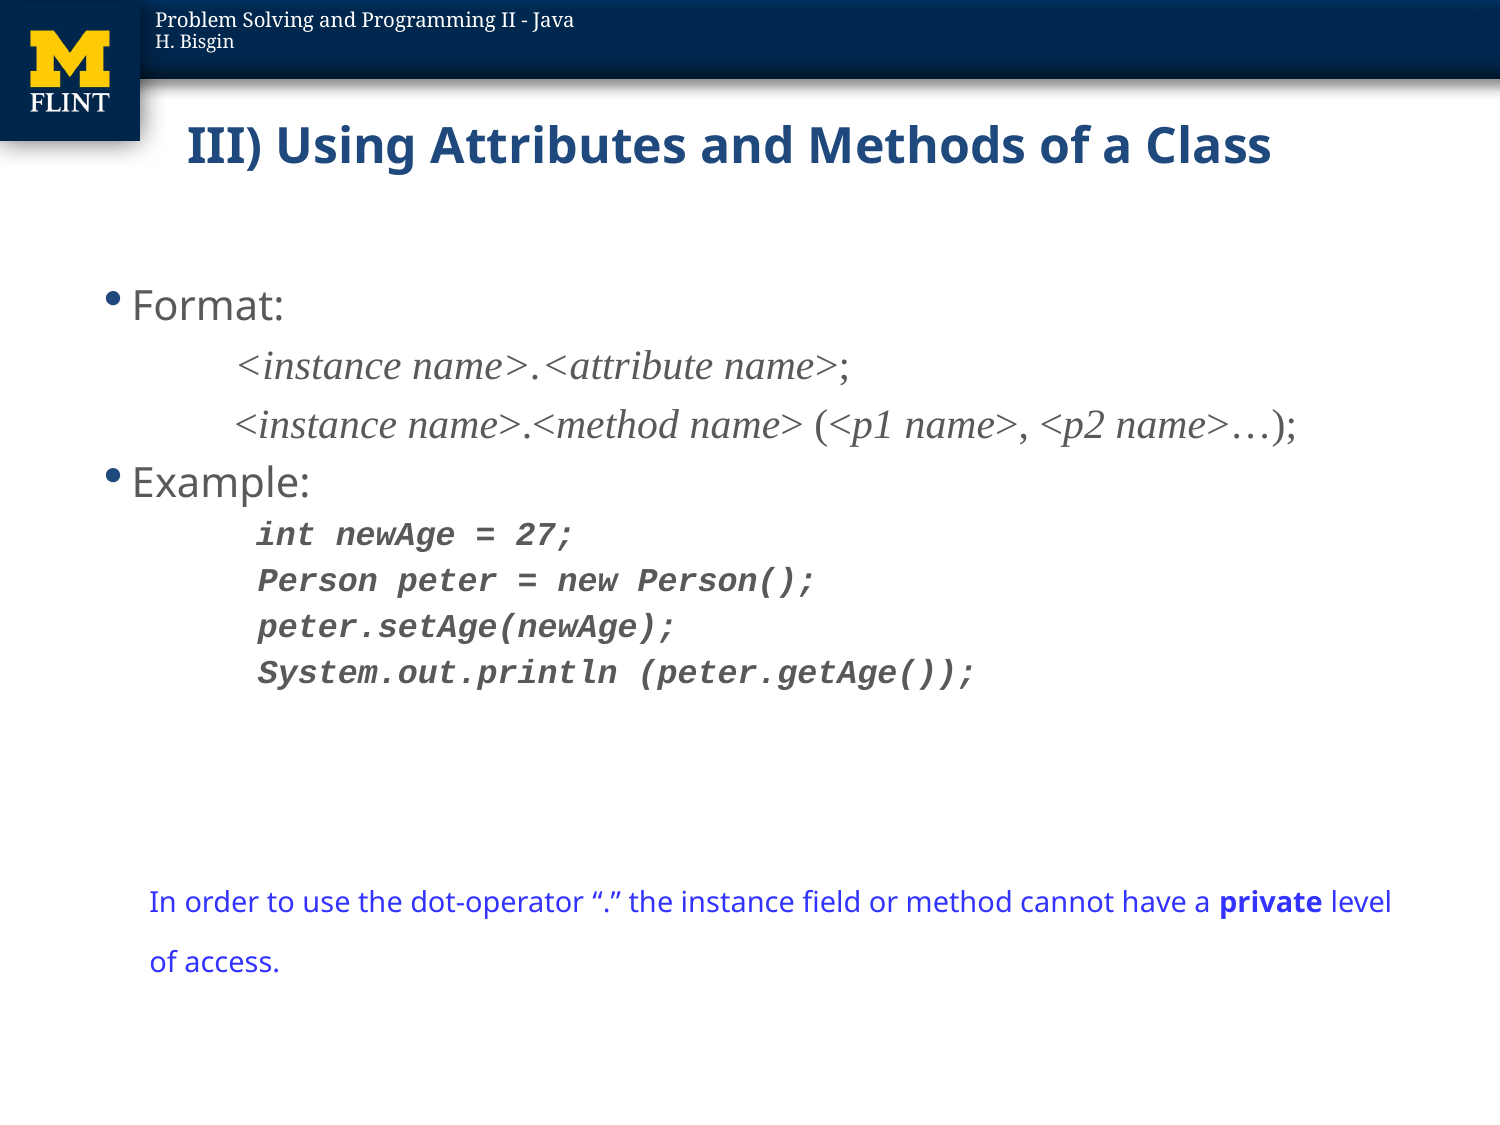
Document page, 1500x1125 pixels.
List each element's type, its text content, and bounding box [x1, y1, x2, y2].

picture [0, 0, 1500, 1122]
text_box In order to use the dot-operator “.” the instance field or method cannot have a private level of access. [133, 869, 1410, 1005]
title III) Using Attributes and Methods of a Class [0, 54, 1462, 232]
list Format: <instance name>.<attribute name>; <instance name>.<method name> (<p1 name>, <p2 name>…); Example: int newAge = 27; Person peter = new Person(); peter.setAge(newAge); System.out.println (peter.getAge()); [75, 269, 1425, 990]
